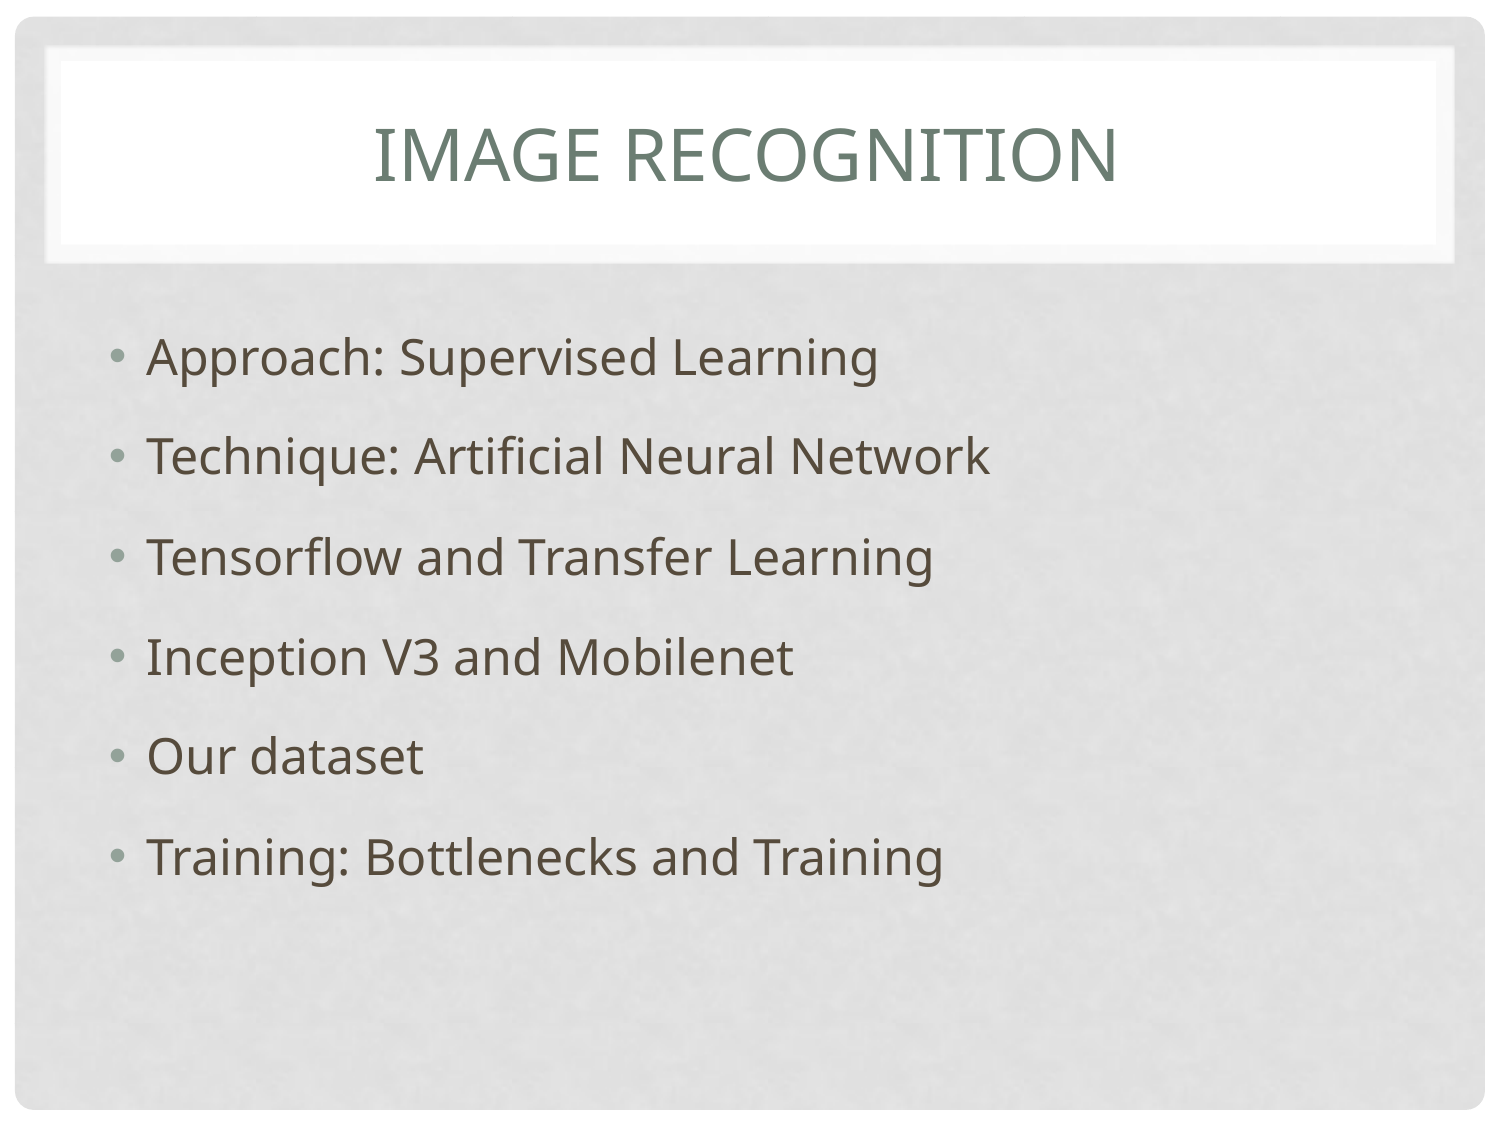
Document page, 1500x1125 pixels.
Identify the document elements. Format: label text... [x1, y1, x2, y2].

list Approach: Supervised Learning Technique: Artificial Neural Network Tensorflow and Transfer Learning Inception V3 and Mobilenet Our dataset Training: Bottlenecks and Training [75, 287, 1425, 1005]
title Image recognition [69, 66, 1425, 238]
